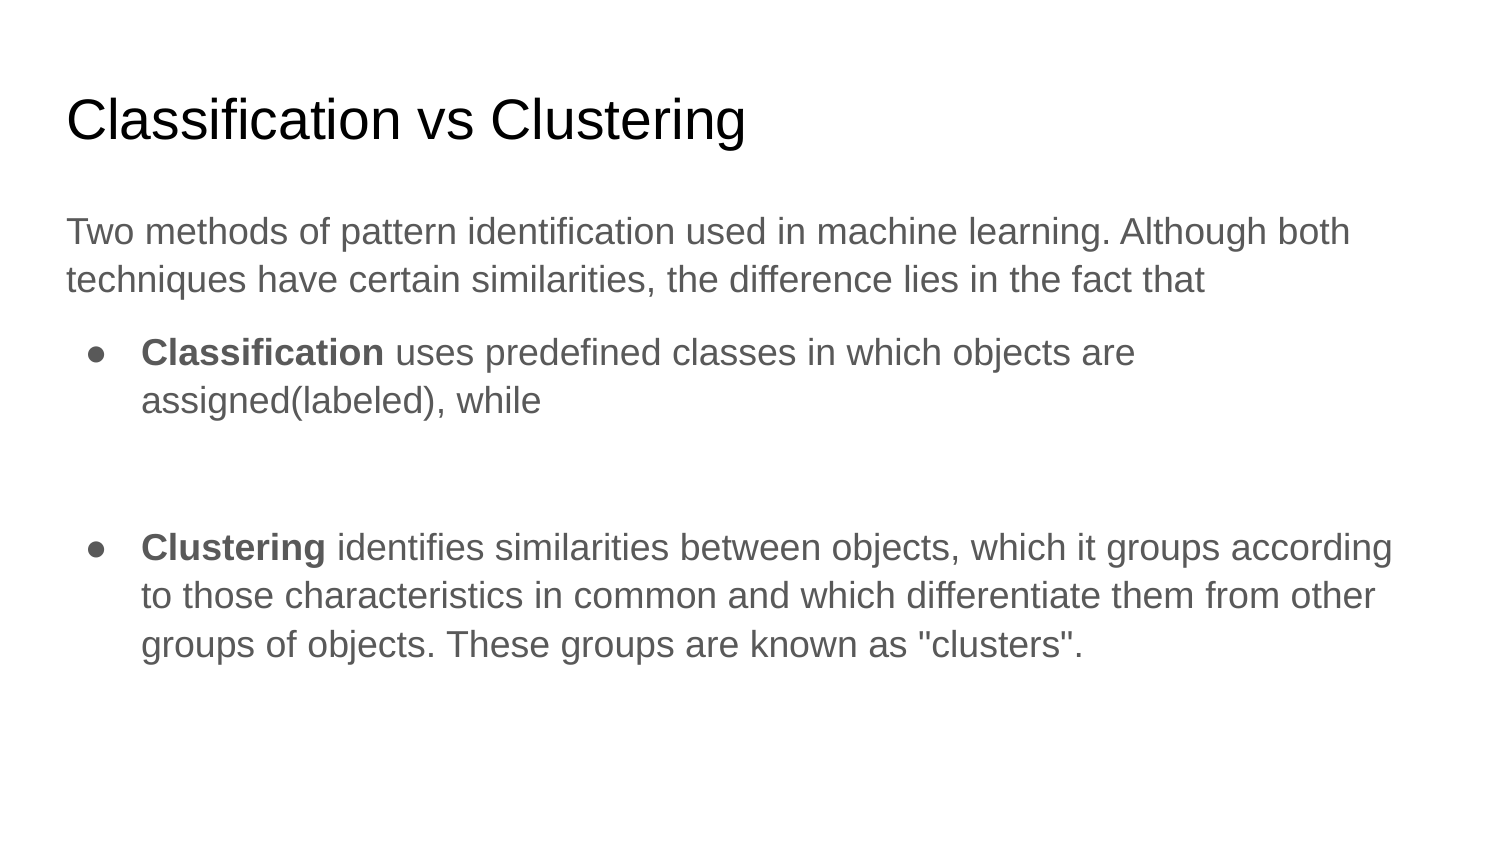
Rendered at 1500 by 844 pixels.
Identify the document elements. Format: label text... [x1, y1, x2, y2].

title Classification vs Clustering [51, 72, 1449, 167]
list Two methods of pattern identification used in machine learning. Although both techniques have certain similarities, the difference lies in the fact that Classification uses predefined classes in which objects are assigned(labeled), while Clustering identifies similarities between objects, which it groups according to those characteristics in common and which differentiate them from other groups of objects. These groups are known as "clusters". [51, 189, 1449, 811]
